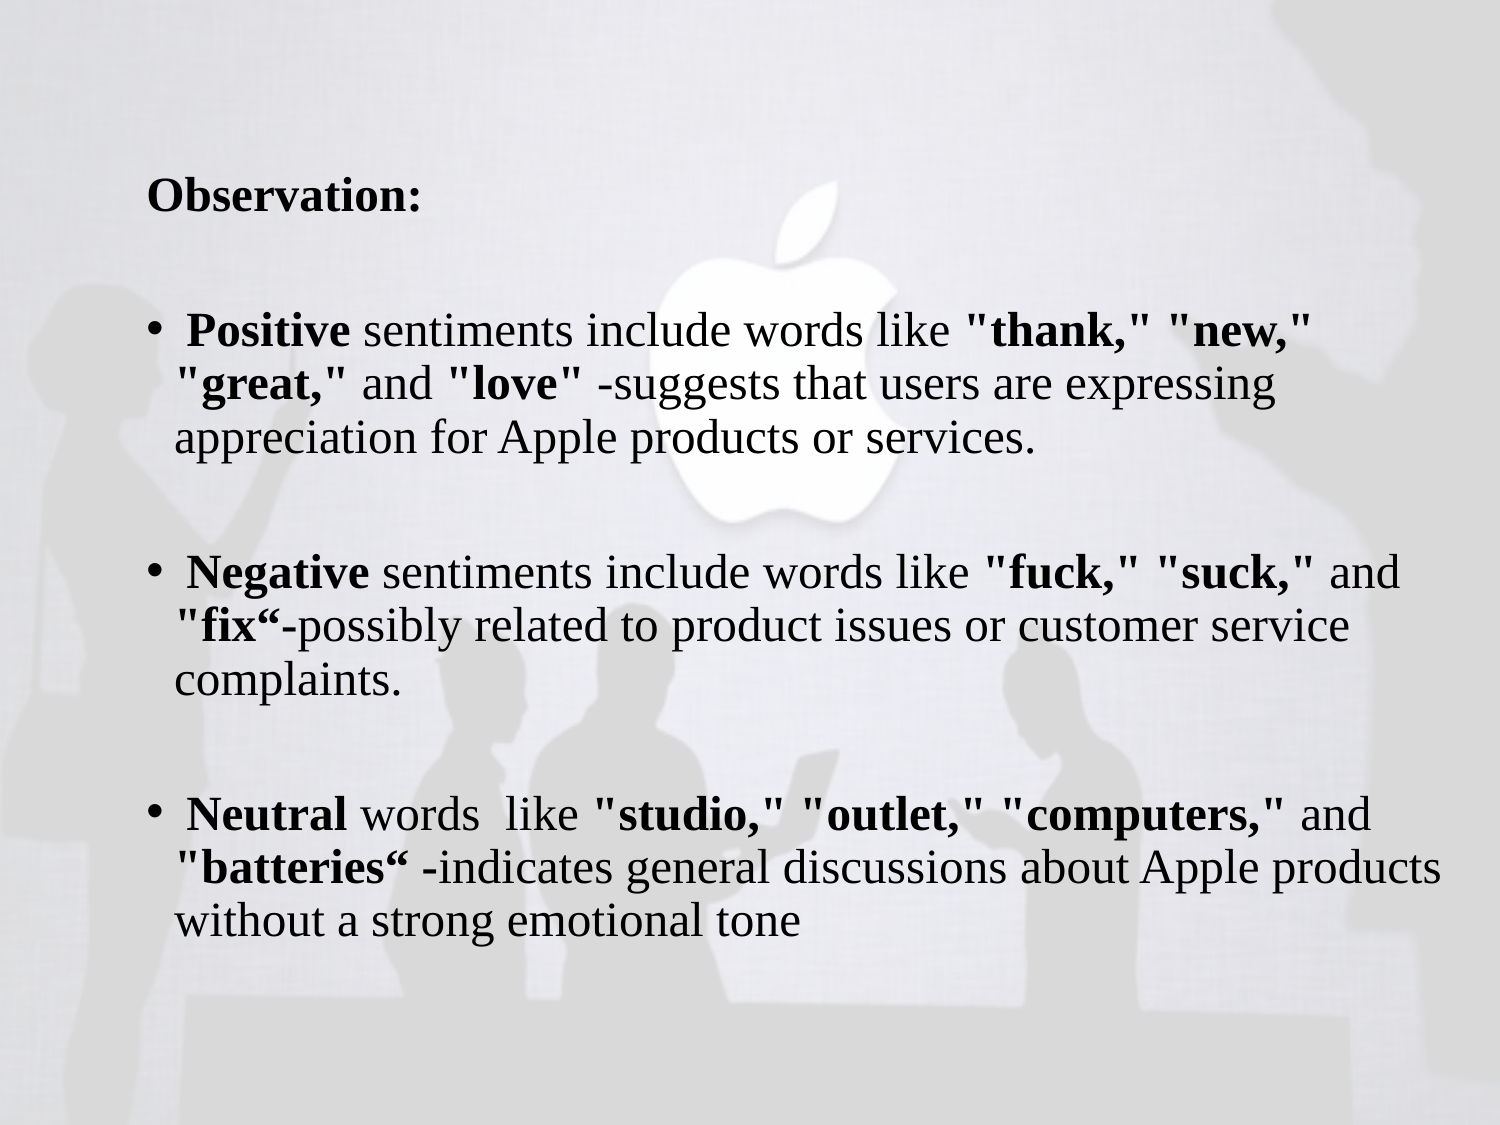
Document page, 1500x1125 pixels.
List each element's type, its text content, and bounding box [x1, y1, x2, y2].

list Observation: Positive sentiments include words like "thank," "new," "great," and "love" -suggests that users are expressing appreciation for Apple products or services. Negative sentiments include words like "fuck," "suck," and "fix“-possibly related to product issues or customer service complaints. Neutral words like "studio," "outlet," "computers," and "batteries“ -indicates general discussions about Apple products without a strong emotional tone [131, 161, 1478, 963]
